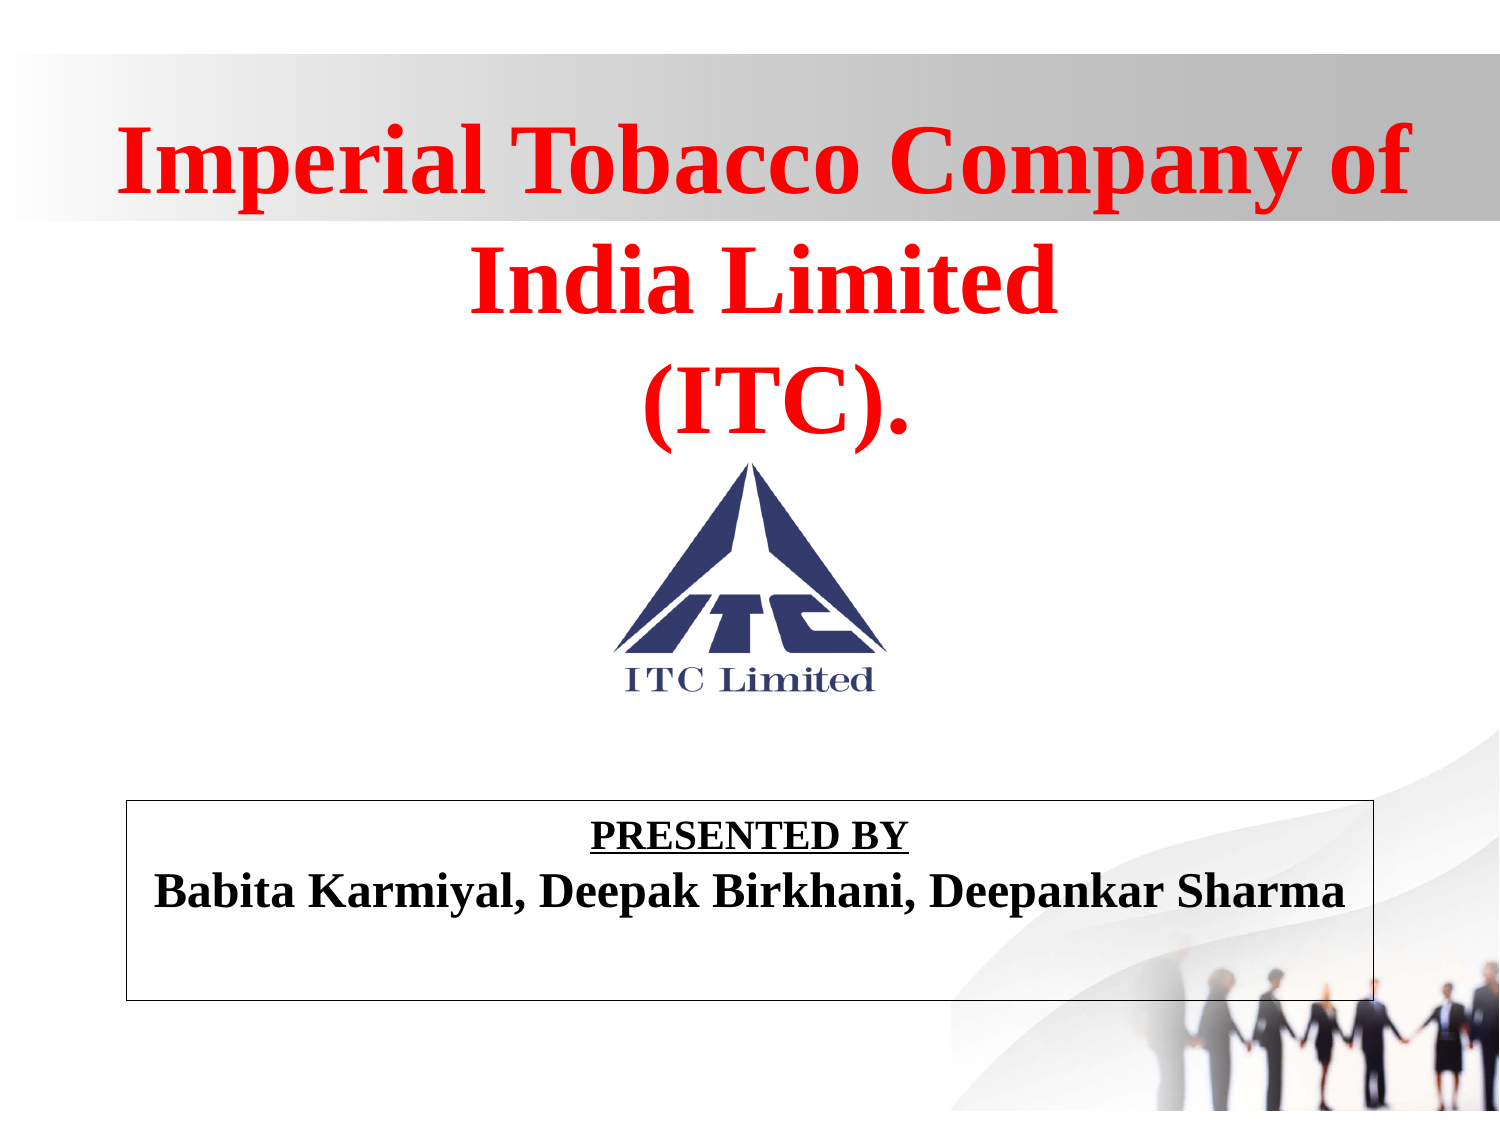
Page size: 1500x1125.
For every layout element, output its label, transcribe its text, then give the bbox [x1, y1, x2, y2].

title Imperial Tobacco Company of India Limited (ITC). [88, 99, 1440, 447]
picture [951, 728, 1499, 1111]
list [523, 446, 977, 719]
text_box PRESENTED BY Babita Karmiyal, Deepak Birkhani, Deepankar Sharma [126, 800, 1374, 1001]
